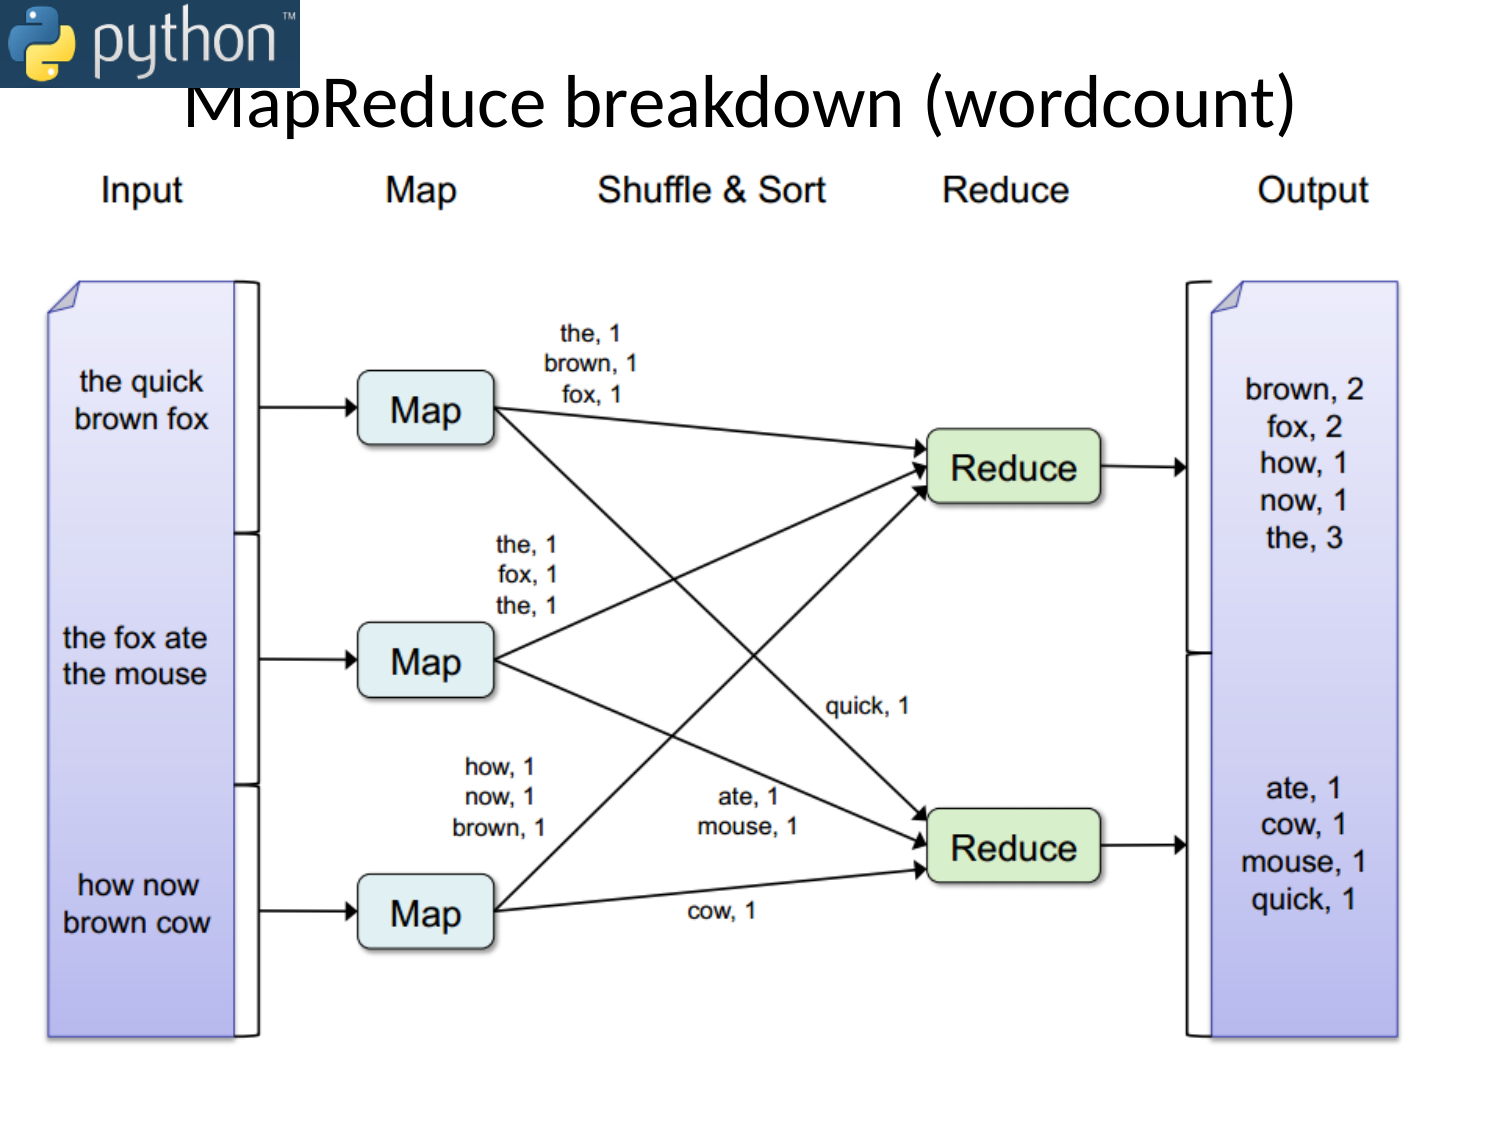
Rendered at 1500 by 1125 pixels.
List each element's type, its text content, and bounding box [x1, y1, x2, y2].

title MapReduce breakdown (wordcount) [65, 4, 1416, 162]
picture [0, 0, 301, 88]
picture [24, 162, 1416, 1052]
